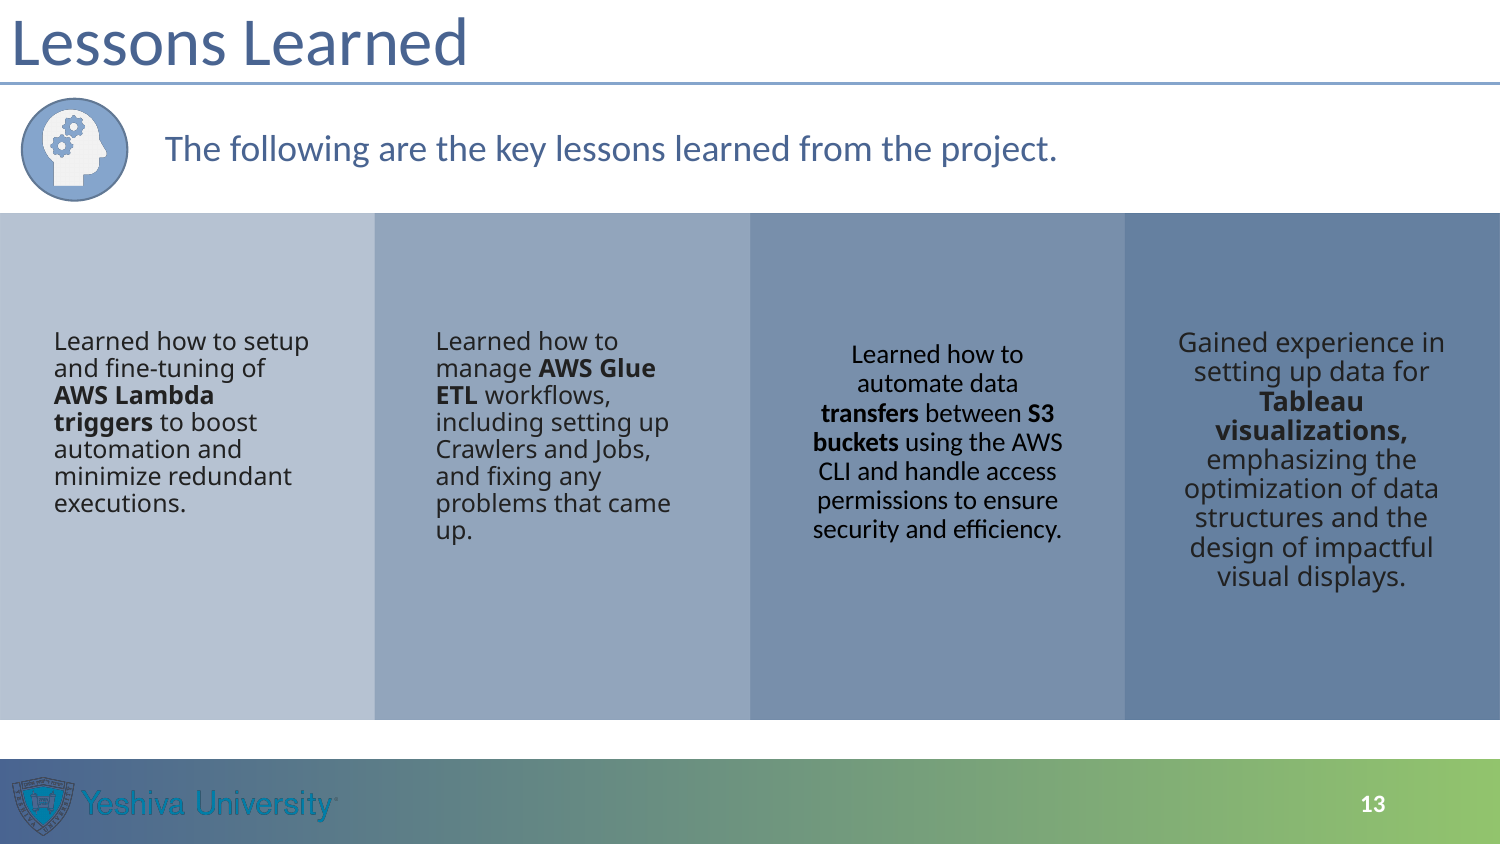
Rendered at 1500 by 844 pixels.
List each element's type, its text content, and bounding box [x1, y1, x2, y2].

slide_number ‹#› [1059, 782, 1397, 827]
list Gained experience in setting up data for Tableau visualizations, emphasizing the optimization of data structures and the design of impactful visual displays. [1154, 323, 1469, 581]
text_box [53, 98, 96, 103]
picture [0, 213, 1500, 720]
text_box Lessons Learned [0, 0, 1500, 81]
list Learned how to manage AWS Glue ETL workflows, including setting up Crawlers and Jobs, and fixing any problems that came up. [424, 323, 706, 592]
list Learned how to setup and fine-tuning of AWS Lambda triggers to boost automation and minimize redundant executions. [42, 323, 324, 622]
picture [29, 104, 120, 195]
picture [12, 777, 338, 836]
text_box The following are the key lessons learned from the project. [153, 118, 1115, 175]
text_box [124, 131, 128, 168]
list Learned how to automate data transfers between S3 buckets using the AWS CLI and handle access permissions to ensure security and efficiency. [797, 314, 1079, 572]
